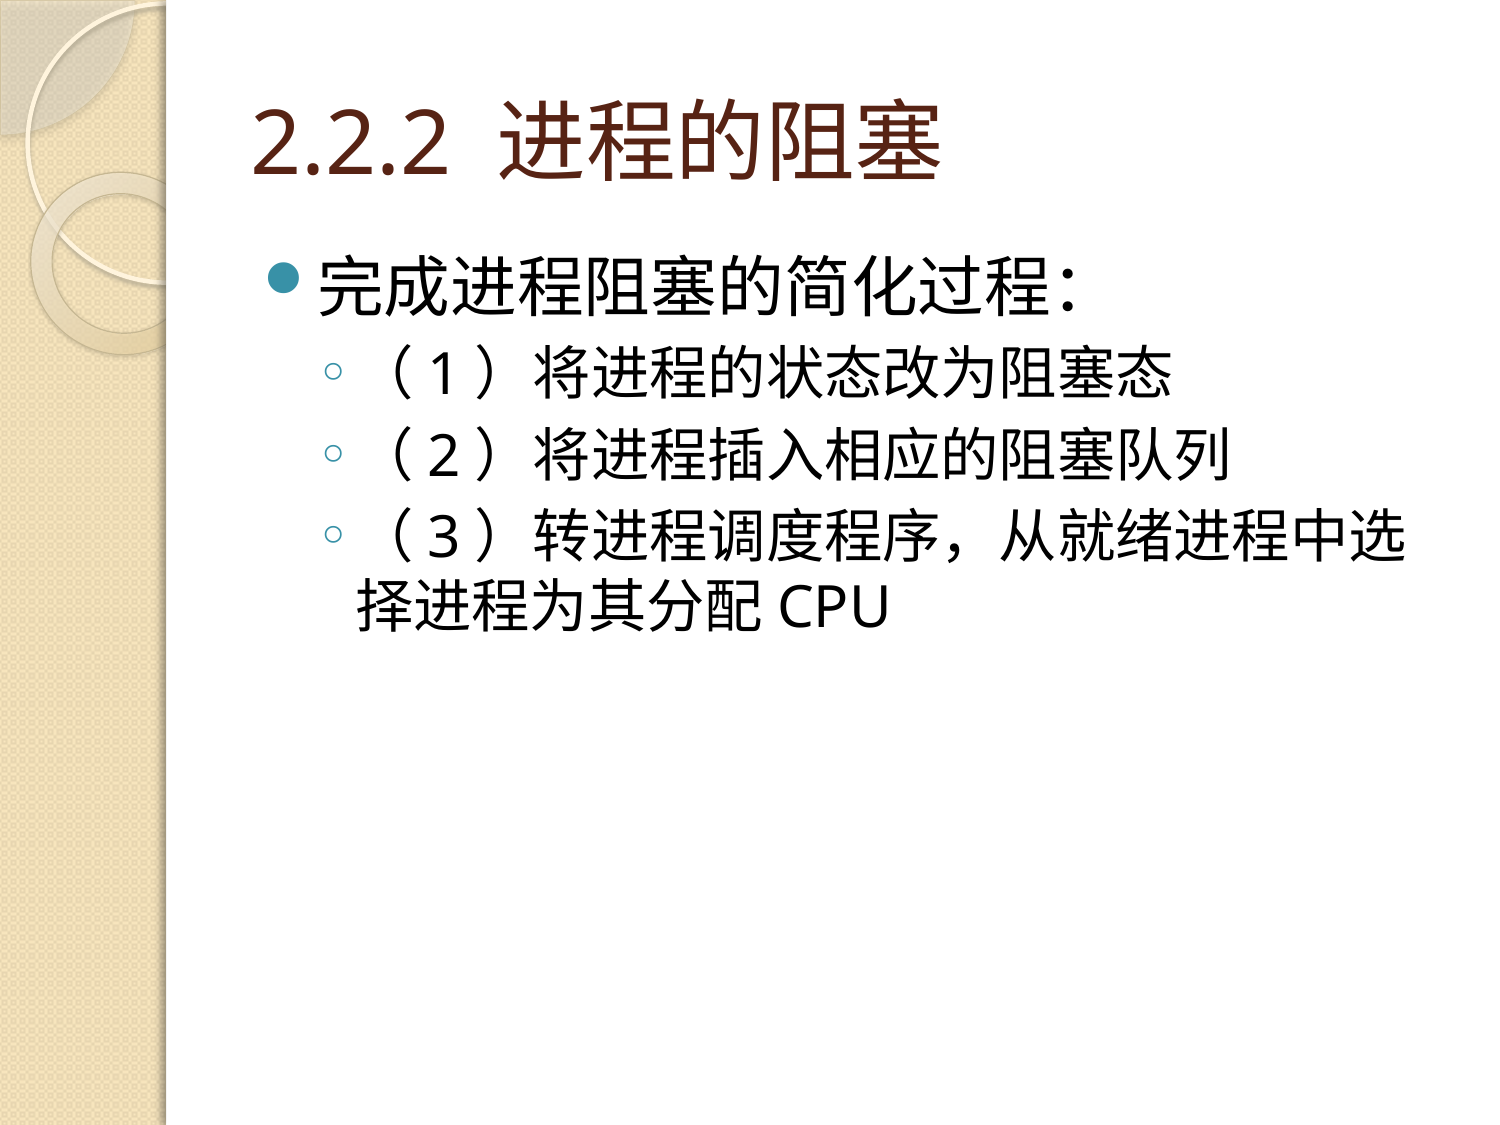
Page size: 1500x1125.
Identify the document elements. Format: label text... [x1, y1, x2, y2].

list 完成进程阻塞的简化过程： （1）将进程的状态改为阻塞态 （2）将进程插入相应的阻塞队列 （3）转进程调度程序，从就绪进程中选择进程为其分配CPU [235, 237, 1466, 1025]
title 2.2.2 进程的阻塞 [235, 45, 1466, 233]
